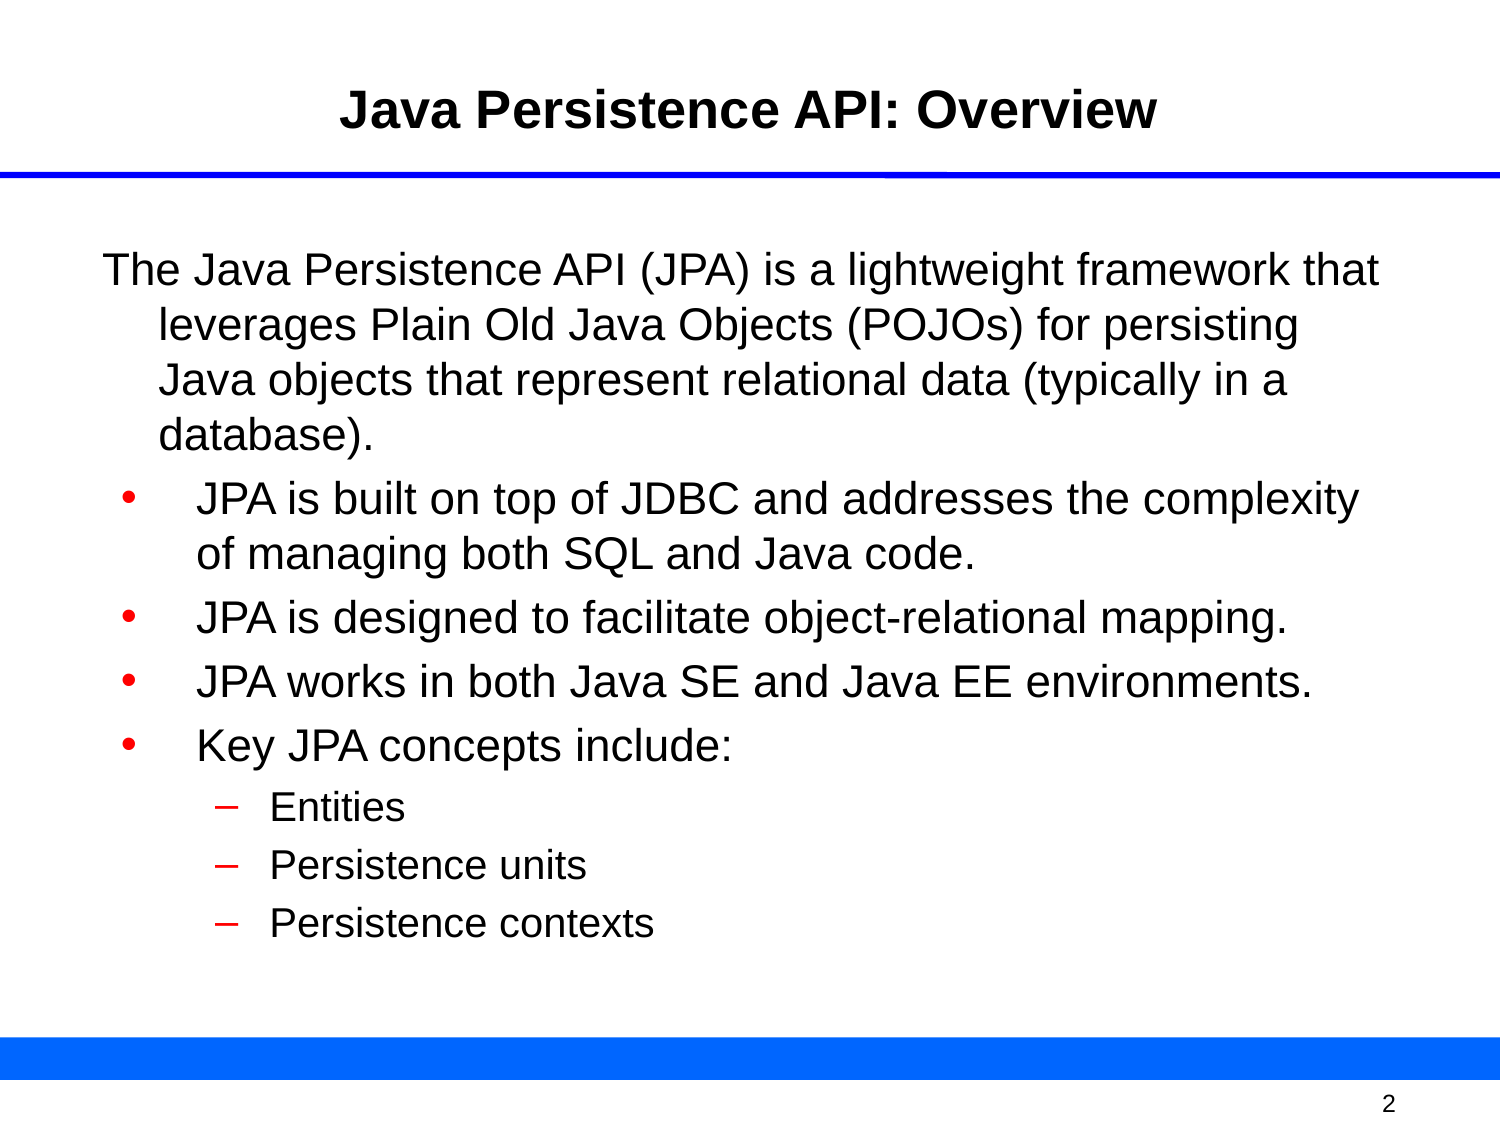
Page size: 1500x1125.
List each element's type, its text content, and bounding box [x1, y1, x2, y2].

title Java Persistence API: Overview [99, 71, 1400, 217]
list The Java Persistence API (JPA) is a lightweight framework that leverages Plain Old Java Objects (POJOs) for persisting Java objects that represent relational data (typically in a database). JPA is built on top of JDBC and addresses the complexity of managing both SQL and Java code. JPA is designed to facilitate object-relational mapping. JPA works in both Java SE and Java EE environments. Key JPA concepts include: Entities Persistence units Persistence contexts [99, 237, 1400, 913]
